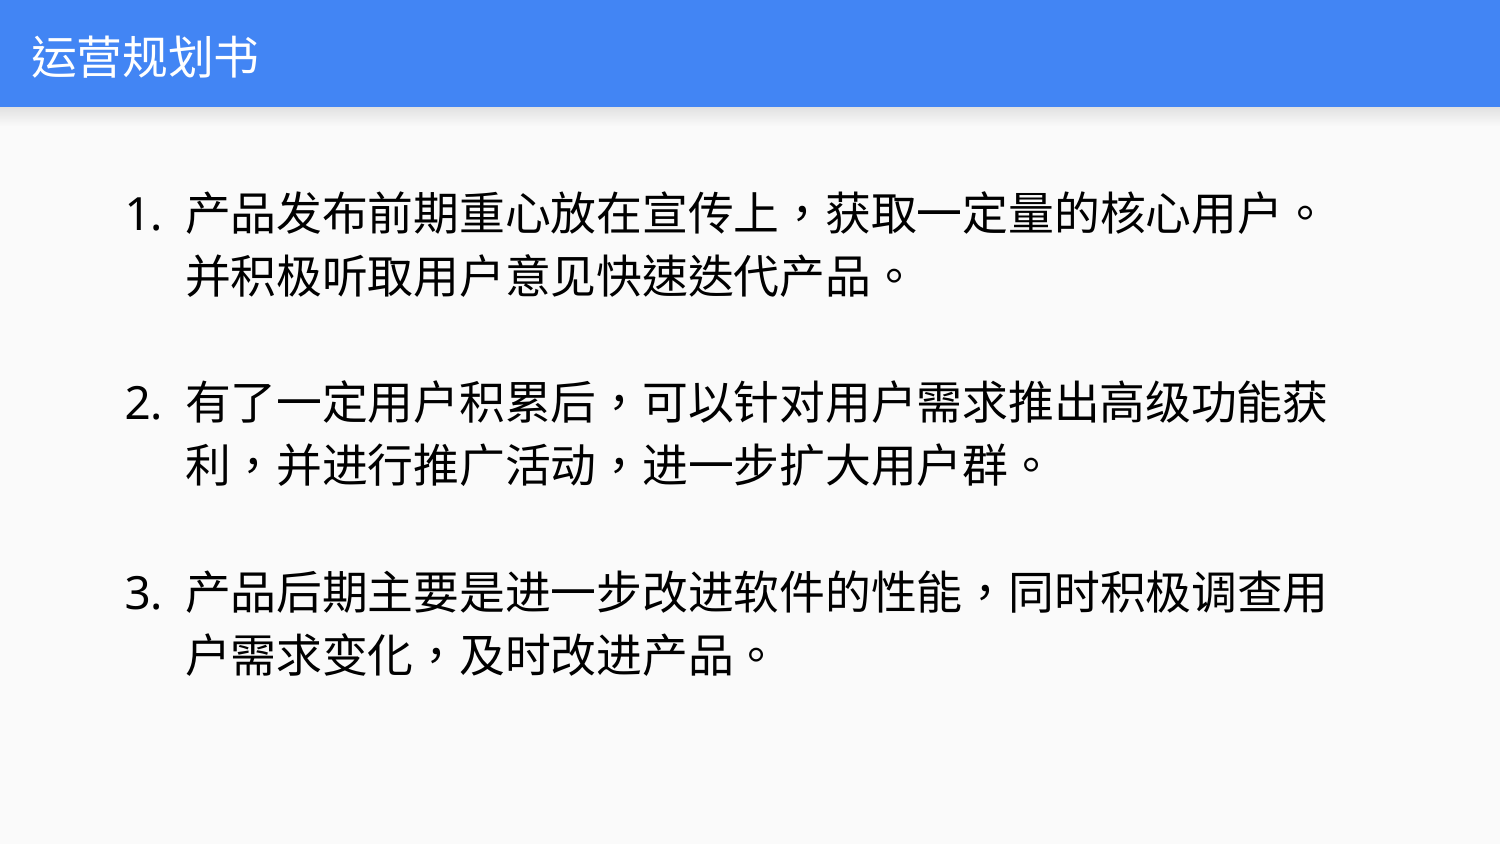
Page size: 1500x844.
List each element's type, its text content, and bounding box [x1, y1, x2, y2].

text_box 产品发布前期重心放在宣传上，获取一定量的核心用户。并积极听取用户意见快速迭代产品。 有了一定用户积累后，可以针对用户需求推出高级功能获利，并进行推广活动，进一步扩大用户群。 产品后期主要是进一步改进软件的性能，同时积极调查用户需求变化，及时改进产品。 [94, 161, 1386, 697]
title 运营规划书 [16, 2, 1464, 102]
